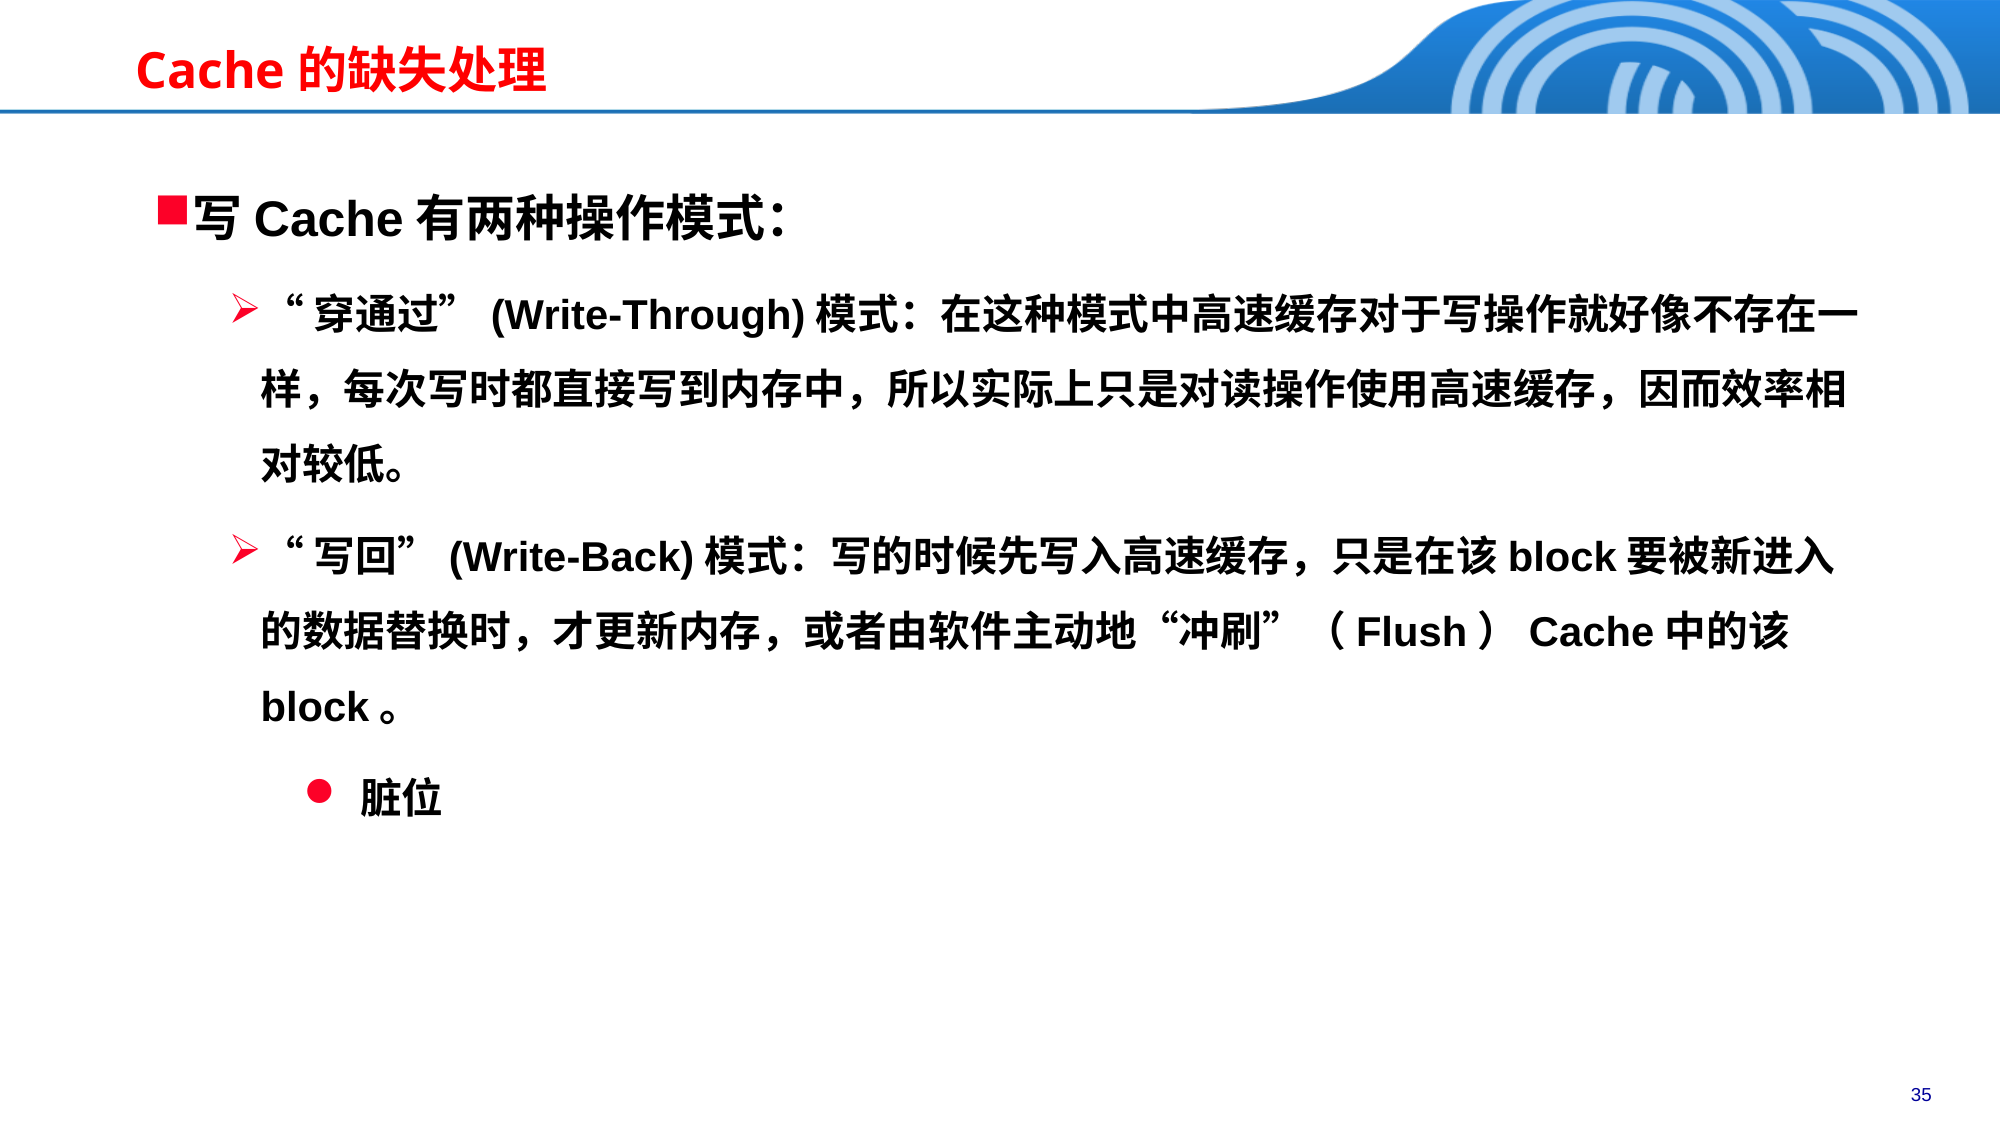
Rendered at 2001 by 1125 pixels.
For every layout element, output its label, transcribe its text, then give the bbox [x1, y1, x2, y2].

title Cache的缺失处理 [124, 42, 1276, 240]
picture [0, 0, 2000, 114]
text_box 写Cache有两种操作模式： “穿通过”(Write-Through)模式：在这种模式中高速缓存对于写操作就好像不存在一样，每次写时都直接写到内存中，所以实际上只是对读操作使用高速缓存，因而效率相对较低。 “写回”(Write-Back)模式：写的时候先写入高速缓存，只是在该block要被新进入的数据替换时，才更新内存，或者由软件主动地“冲刷”（Flush）Cache中的该block。 脏位 [140, 152, 1875, 826]
